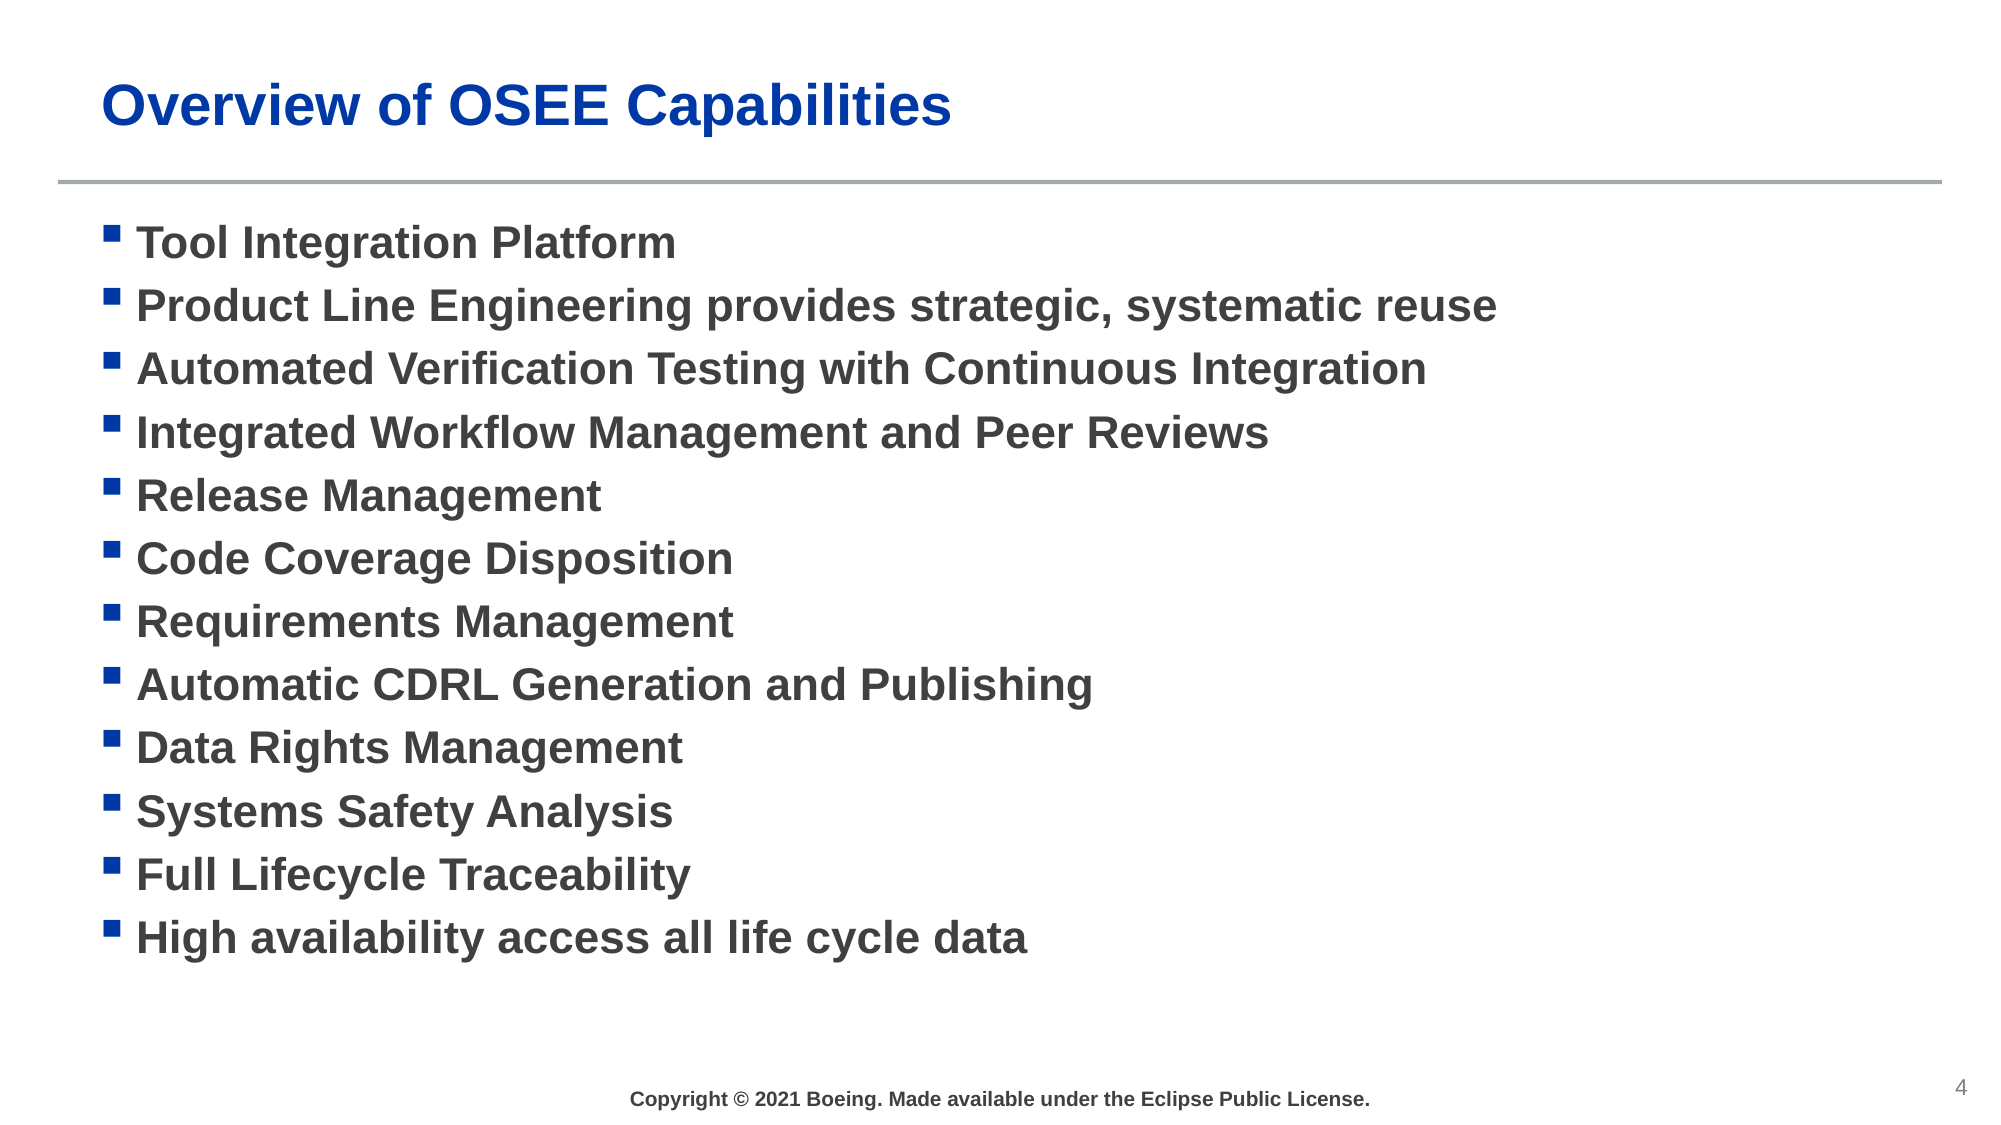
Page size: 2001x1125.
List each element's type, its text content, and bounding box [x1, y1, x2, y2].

title Overview of OSEE Capabilities [100, 38, 1901, 174]
list Tool Integration Platform Product Line Engineering provides strategic, systematic reuse Automated Verification Testing with Continuous Integration Integrated Workflow Management and Peer Reviews Release Management Code Coverage Disposition Requirements Management Automatic CDRL Generation and Publishing Data Rights Management Systems Safety Analysis Full Lifecycle Traceability High availability access all life cycle data [98, 219, 1901, 1003]
footer Copyright © 2021 Boeing. Made available under the Eclipse Public License. [617, 1071, 1383, 1111]
